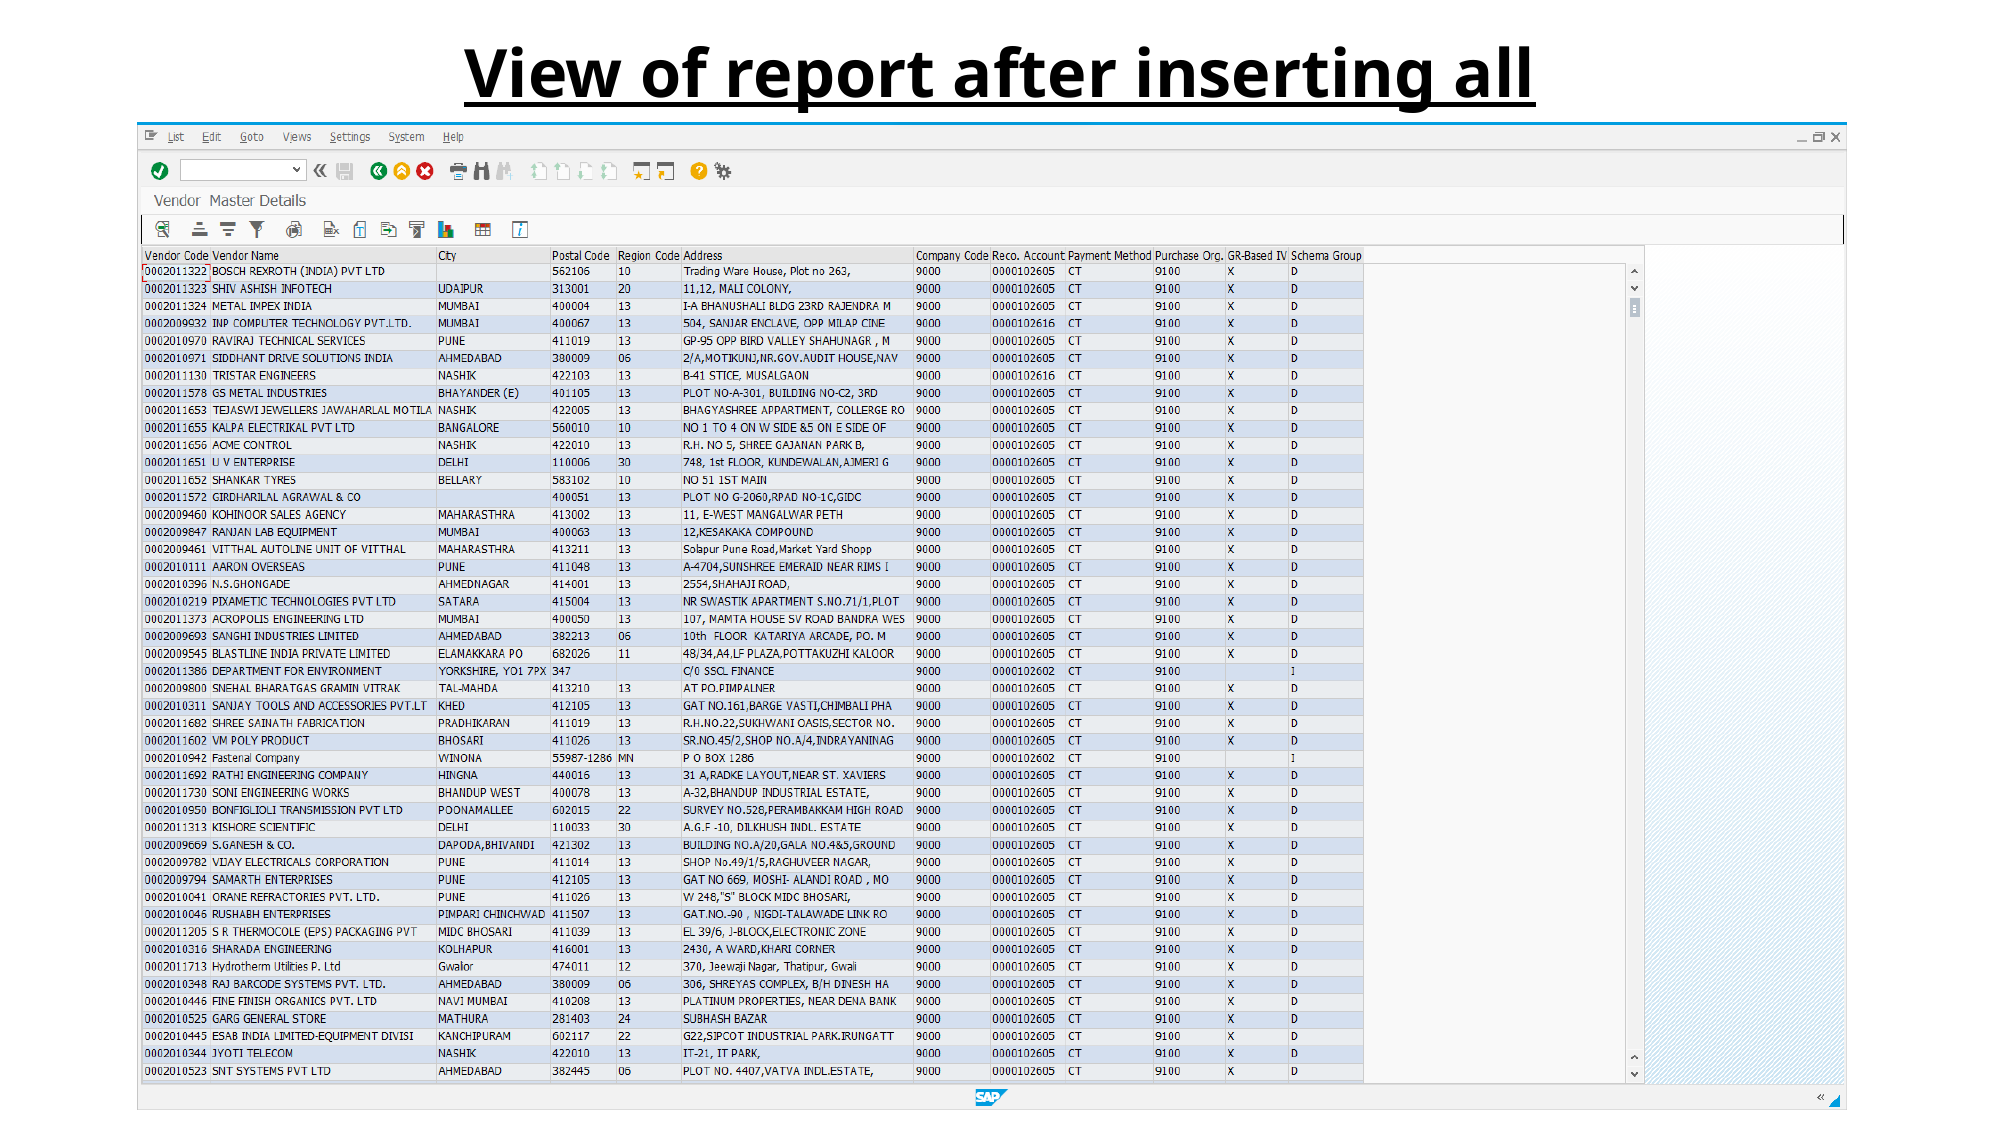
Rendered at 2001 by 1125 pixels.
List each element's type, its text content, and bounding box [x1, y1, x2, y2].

picture [137, 126, 1847, 1110]
title View of report after inserting all [137, 0, 1863, 152]
